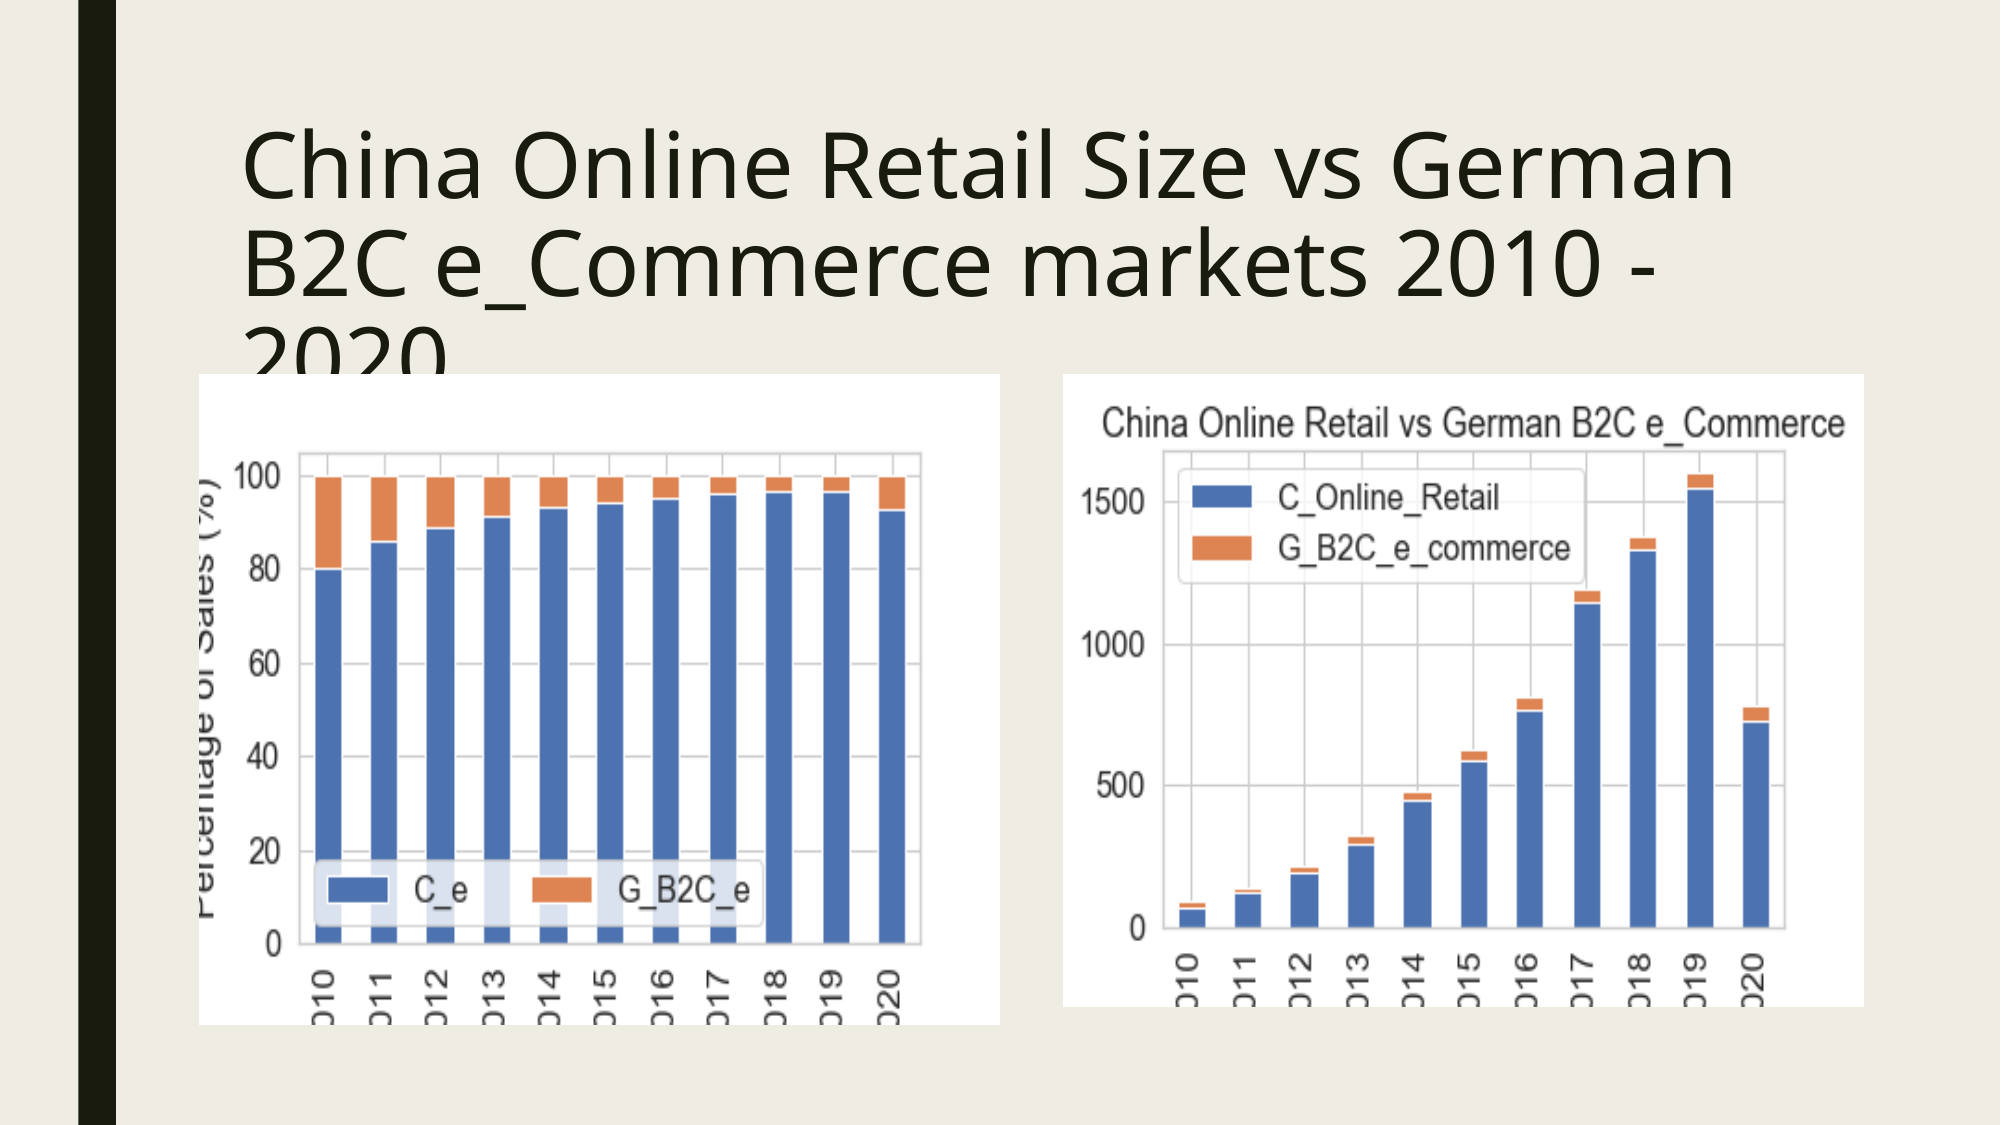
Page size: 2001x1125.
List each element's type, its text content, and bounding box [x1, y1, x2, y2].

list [199, 374, 1000, 1025]
title China Online Retail Size vs German B2C e_Commerce markets 2010 - 2020 [225, 112, 1800, 357]
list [1063, 374, 1864, 1007]
